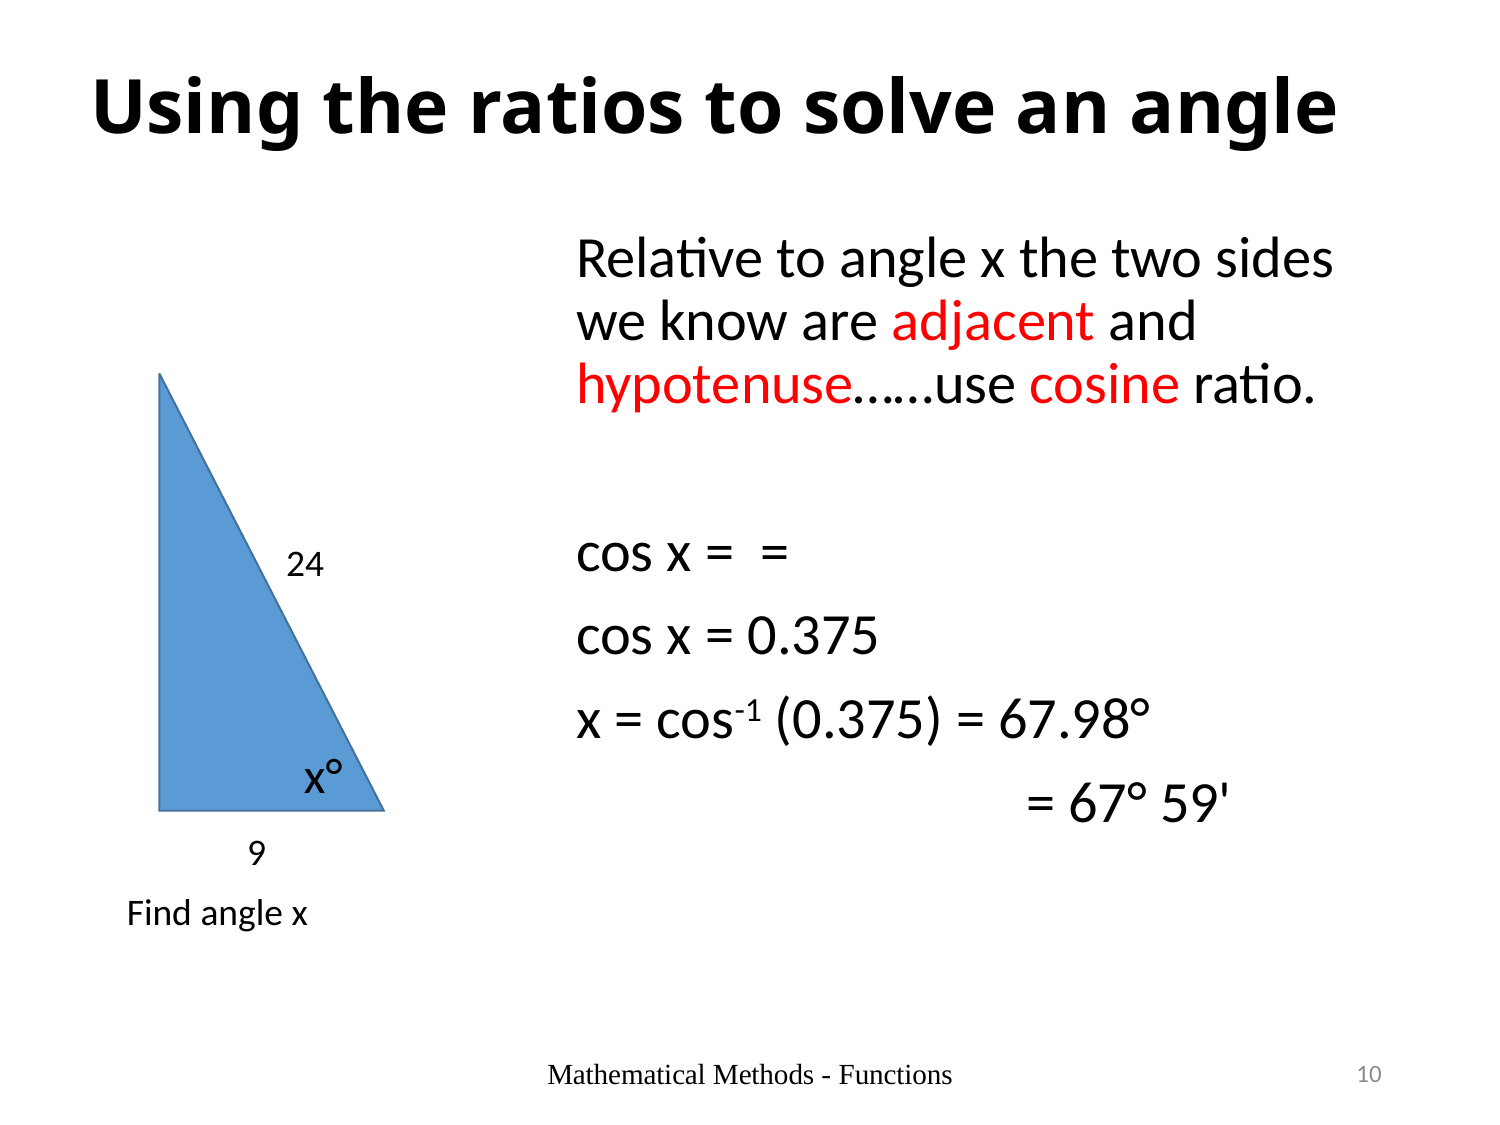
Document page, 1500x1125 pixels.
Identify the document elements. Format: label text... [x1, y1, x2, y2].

text_box Find angle x [112, 881, 384, 941]
footer Mathematical Methods - Functions [496, 1042, 1004, 1103]
slide_number 10 [1059, 1042, 1397, 1103]
text_box 24 [271, 531, 366, 592]
text_box [158, 373, 386, 812]
text_box 9 [232, 820, 327, 881]
title Using the ratios to solve an angle [75, 45, 1425, 173]
text_box x° [289, 735, 384, 811]
